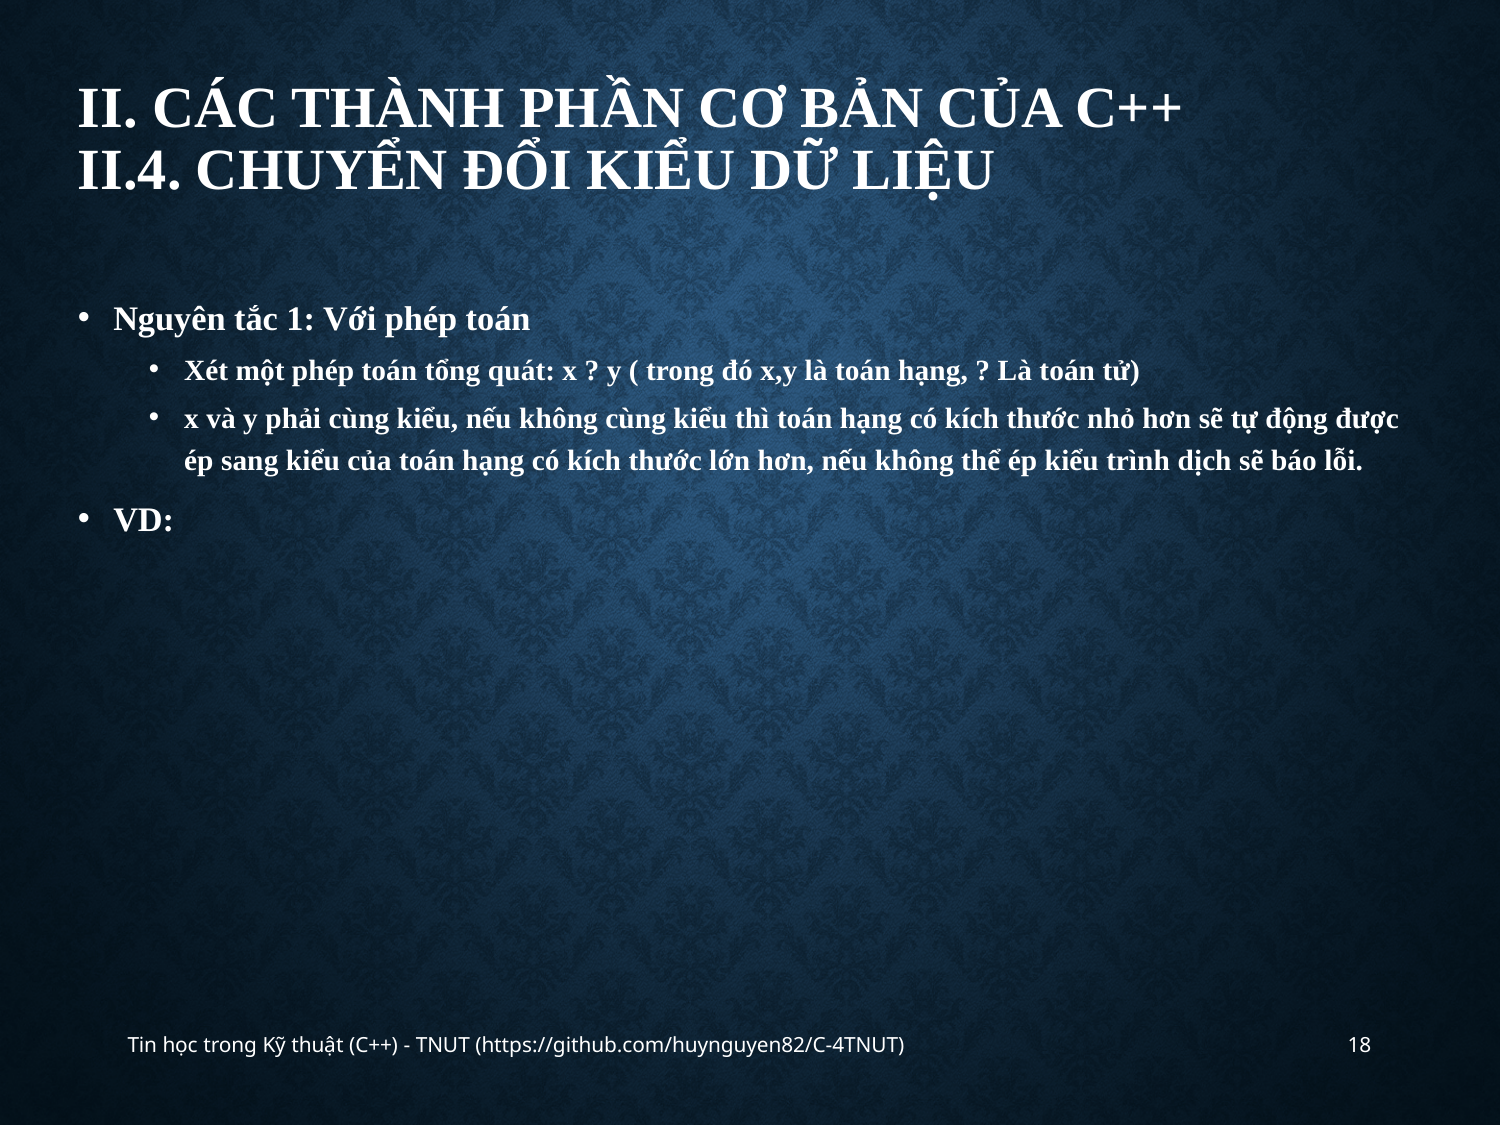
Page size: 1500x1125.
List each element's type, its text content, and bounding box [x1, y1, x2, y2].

slide_number 18 [1293, 1016, 1387, 1076]
footer Tin học trong Kỹ thuật (C++) - TNUT (https://github.com/huynguyen82/C-4TNUT) [112, 1016, 934, 1076]
title II. CÁC THÀNH PHẦN CƠ BẢN CỦA C++ II.4. Chuyển đổi kiểu dữ liệu [63, 31, 1445, 249]
list Nguyên tắc 1: Với phép toán Xét một phép toán tổng quát: x ? y ( trong đó x,y là toán hạng, ? Là toán tử) x và y phải cùng kiểu, nếu không cùng kiểu thì toán hạng có kích thước nhỏ hơn sẽ tự động được ép sang kiểu của toán hạng có kích thước lớn hơn, nếu không thể ép kiểu trình dịch sẽ báo lỗi. VD: [63, 280, 1445, 999]
